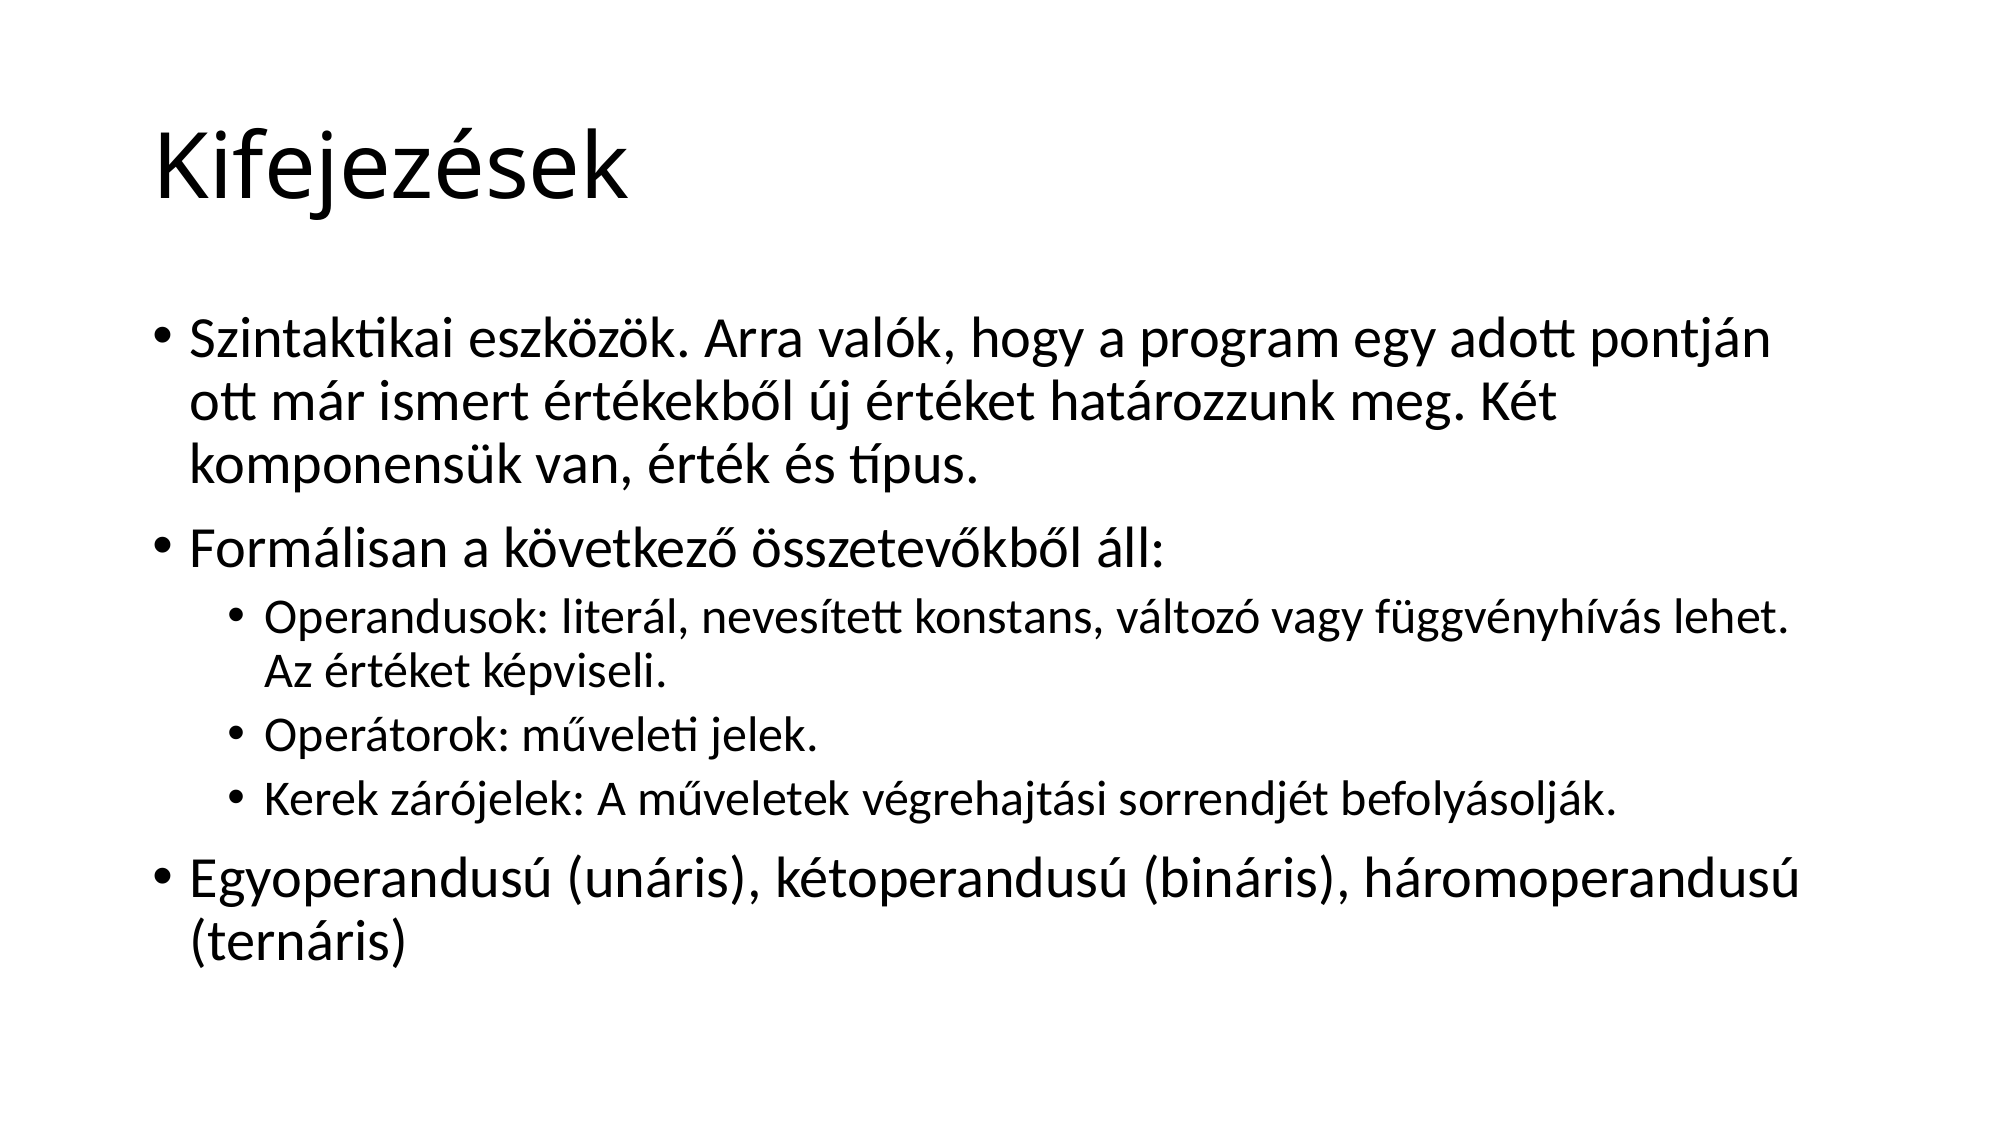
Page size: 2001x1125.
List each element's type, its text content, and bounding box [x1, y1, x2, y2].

title Kifejezések [137, 59, 1863, 278]
list Szintaktikai eszközök. Arra valók, hogy a program egy adott pontján ott már ismert értékekből új értéket határozzunk meg. Két komponensük van, érték és típus. Formálisan a következő összetevőkből áll: Operandusok: literál, nevesített konstans, változó vagy függvényhívás lehet. Az értéket képviseli. Operátorok: műveleti jelek. Kerek zárójelek: A műveletek végrehajtási sorrendjét befolyásolják. Egyoperandusú (unáris), kétoperandusú (bináris), háromoperandusú (ternáris) [137, 299, 1863, 1014]
